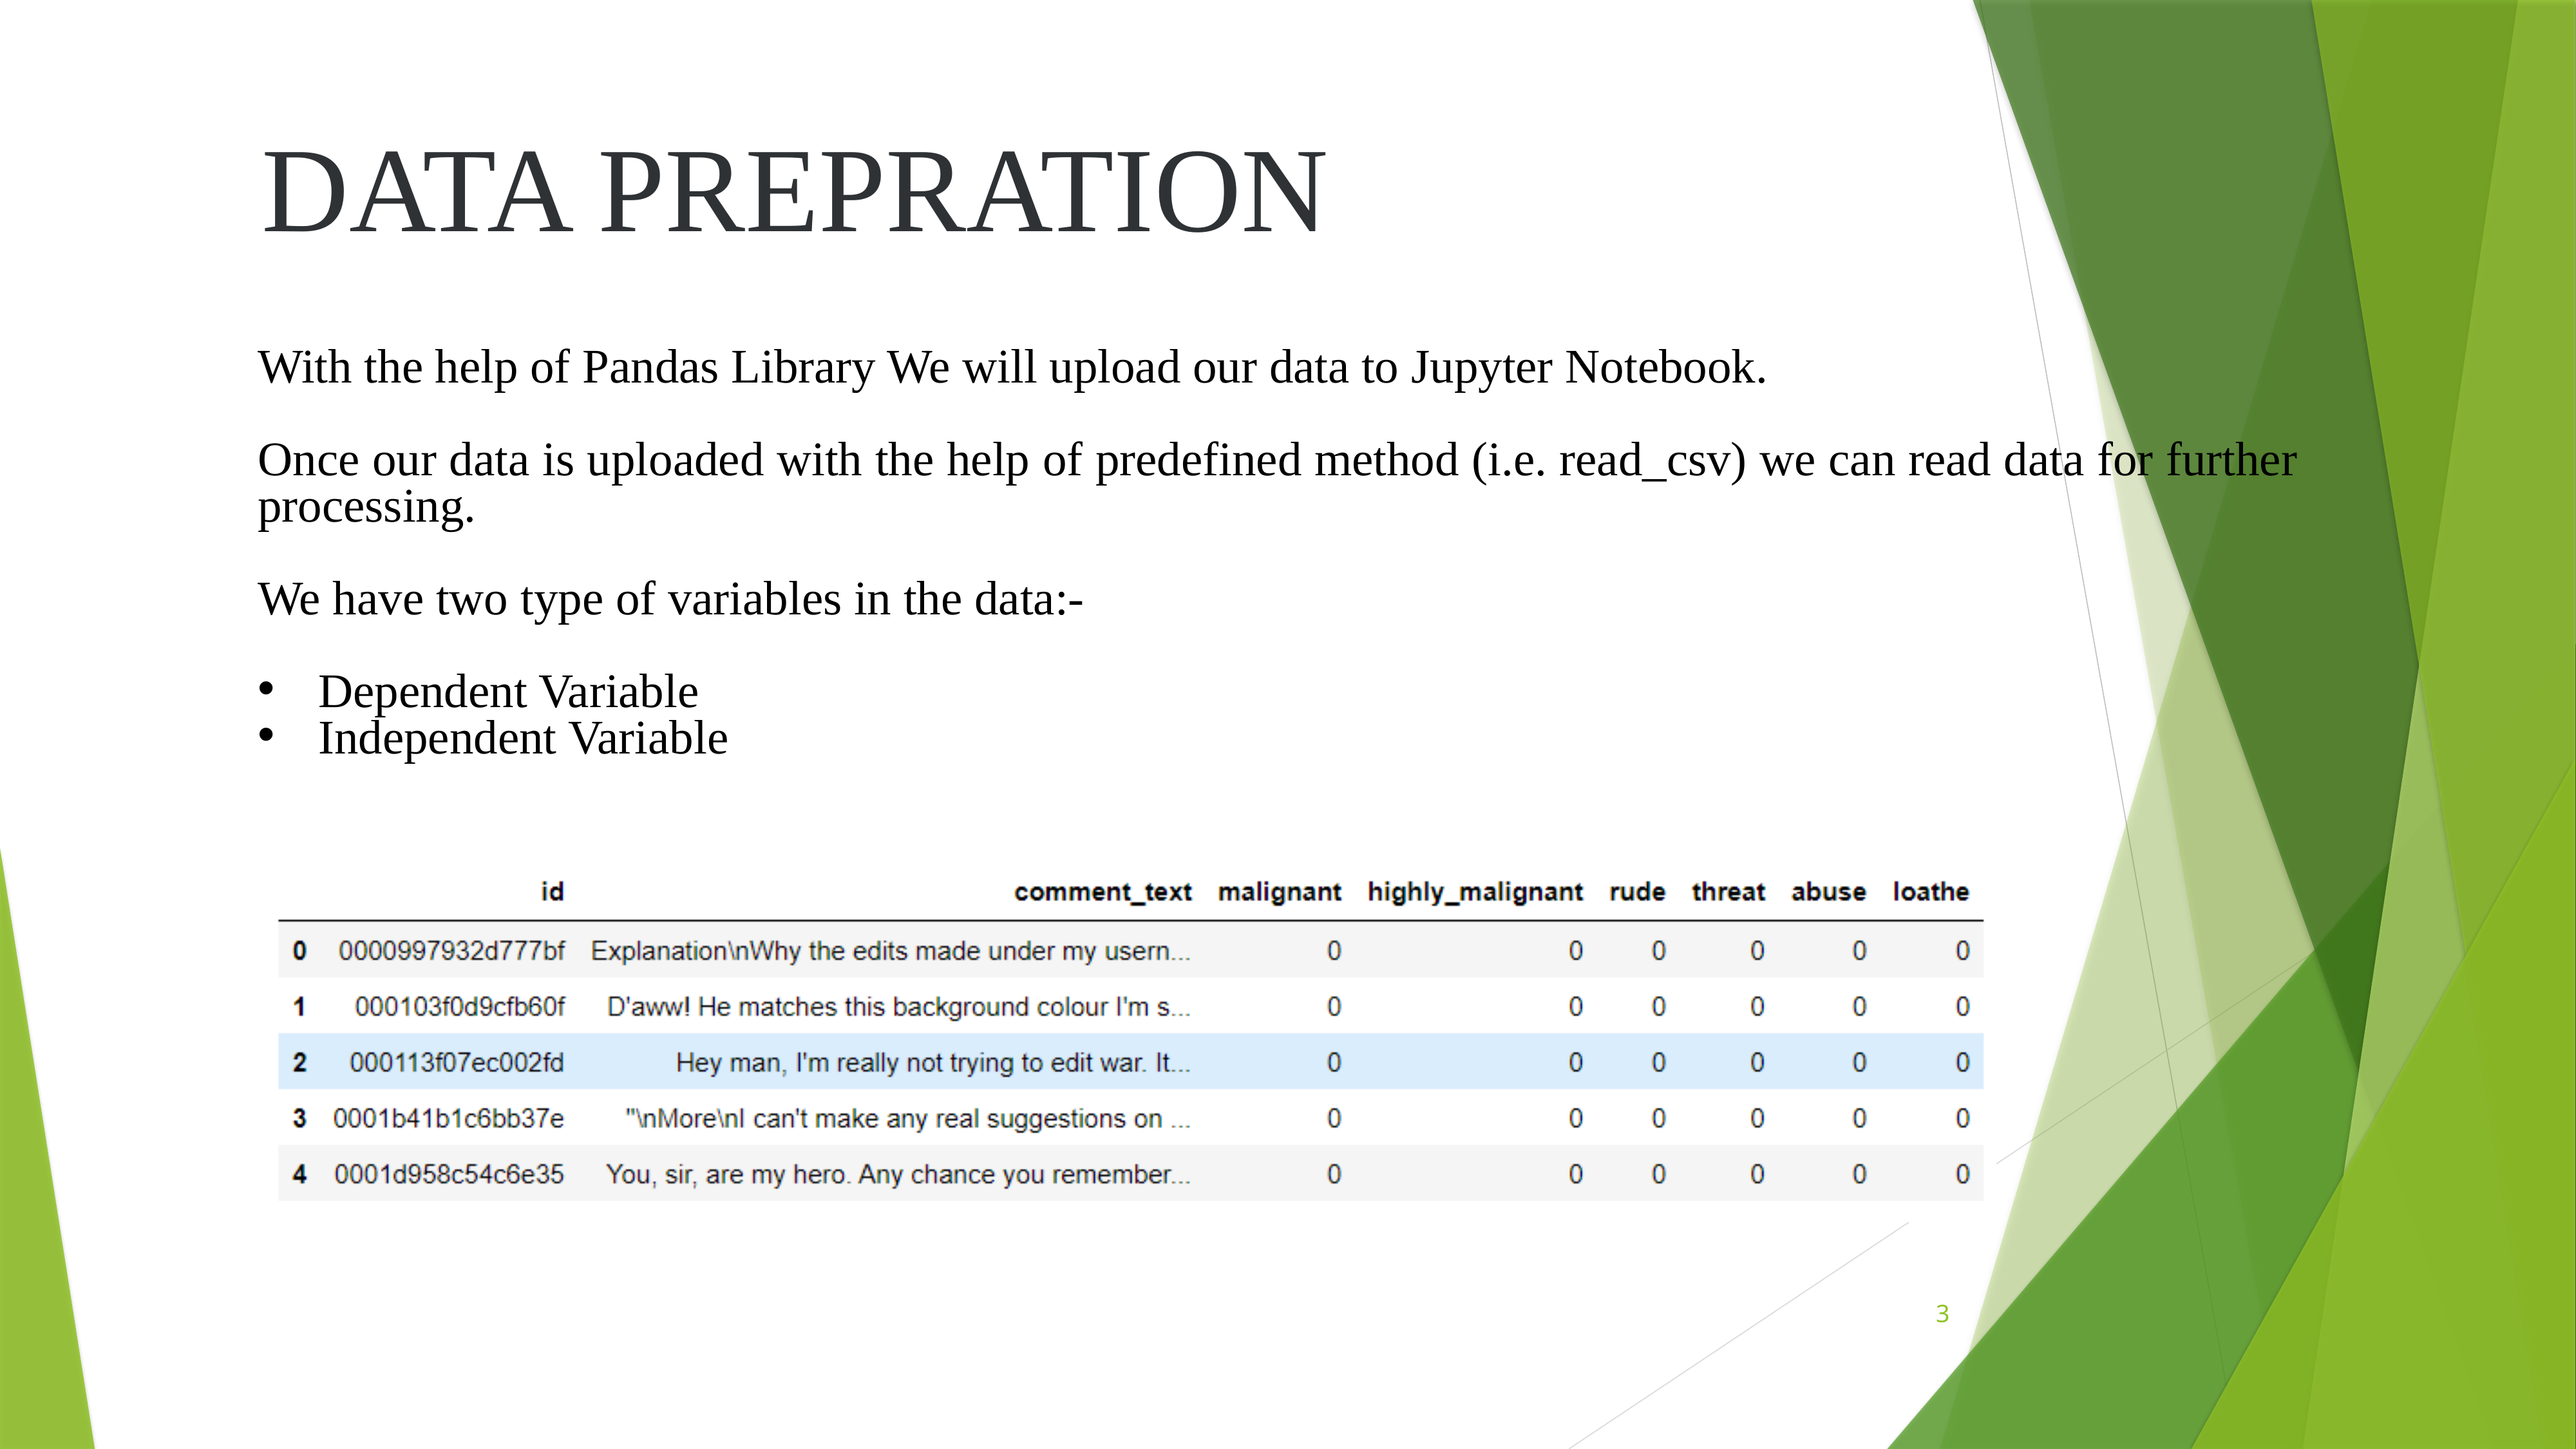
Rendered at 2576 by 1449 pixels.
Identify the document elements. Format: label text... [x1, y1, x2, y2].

text_box With the help of Pandas Library We will upload our data to Jupyter Notebook. Once our data is uploaded with the help of predefined method (i.e. read_csv) we can read data for further processing. We have two type of variables in the data:- Dependent Variable Independent Variable [252, 340, 2305, 862]
slide_number 3 [1815, 1276, 1960, 1354]
picture [269, 866, 1997, 1223]
text_box DATA PREPRATION [252, 122, 1751, 340]
